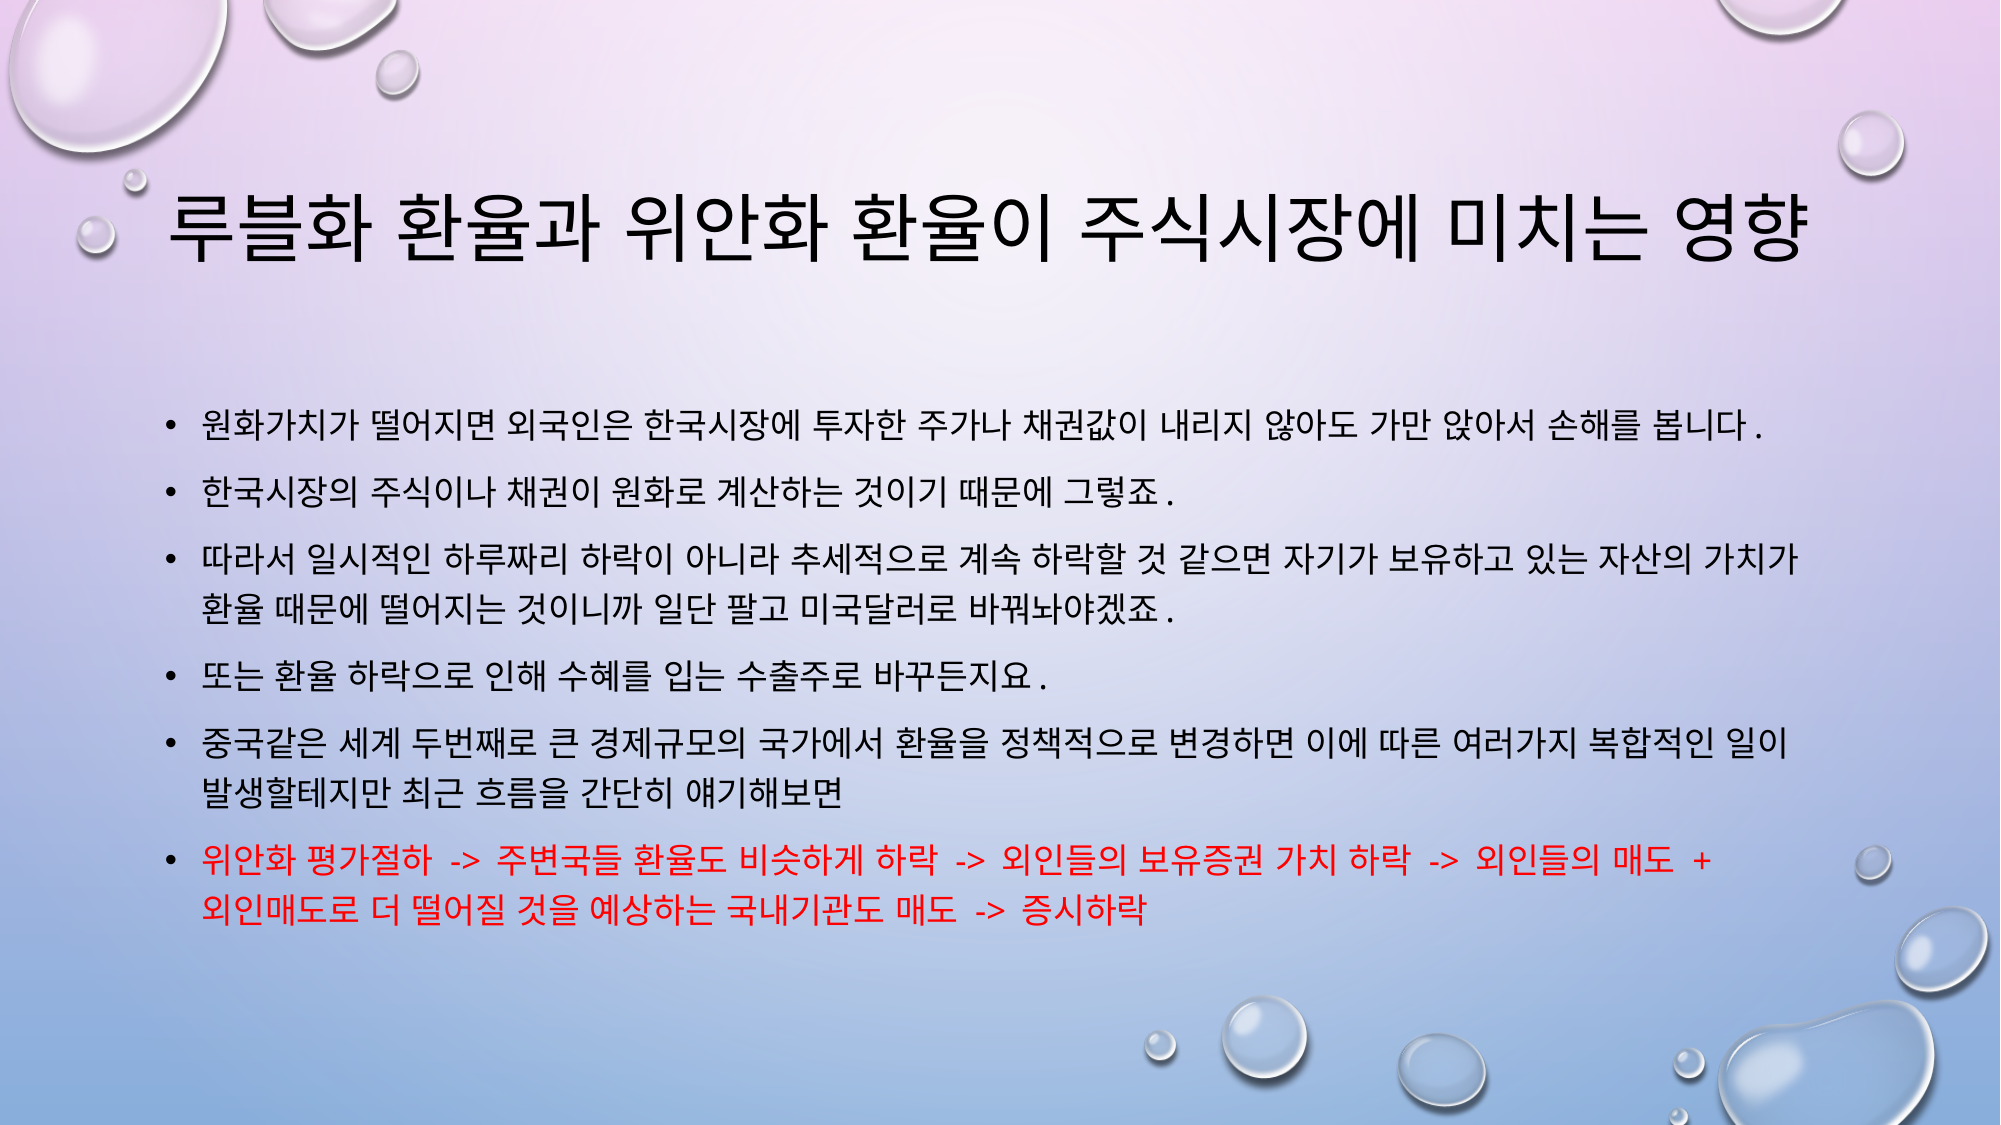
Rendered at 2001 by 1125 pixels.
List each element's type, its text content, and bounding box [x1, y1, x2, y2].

title 루블화 환율과 위안화 환율이 주식시장에 미치는 영향 [149, 101, 1851, 364]
picture [0, 0, 2000, 1125]
list 원화가치가 떨어지면 외국인은 한국시장에 투자한 주가나 채권값이 내리지 않아도 가만 앉아서 손해를 봅니다. 한국시장의 주식이나 채권이 원화로 계산하는 것이기 때문에 그렇죠. 따라서 일시적인 하루짜리 하락이 아니라 추세적으로 계속 하락할 것 같으면 자기가 보유하고 있는 자산의 가치가 환율 때문에 떨어지는 것이니까 일단 팔고 미국달러로 바꿔놔야겠죠. 또는 환율 하락으로 인해 수혜를 입는 수출주로 바꾸든지요. 중국같은 세계 두번째로 큰 경제규모의 국가에서 환율을 정책적으로 변경하면 이에 따른 여러가지 복합적인 일이 발생할테지만 최근 흐름을 간단히 얘기해보면 위안화 평가절하 -> 주변국들 환율도 비슷하게 하락 -> 외인들의 보유증권 가치 하락 -> 외인들의 매도 + 외인매도로 더 떨어질 것을 예상하는 국내기관도 매도 -> 증시하락 [149, 388, 1850, 950]
